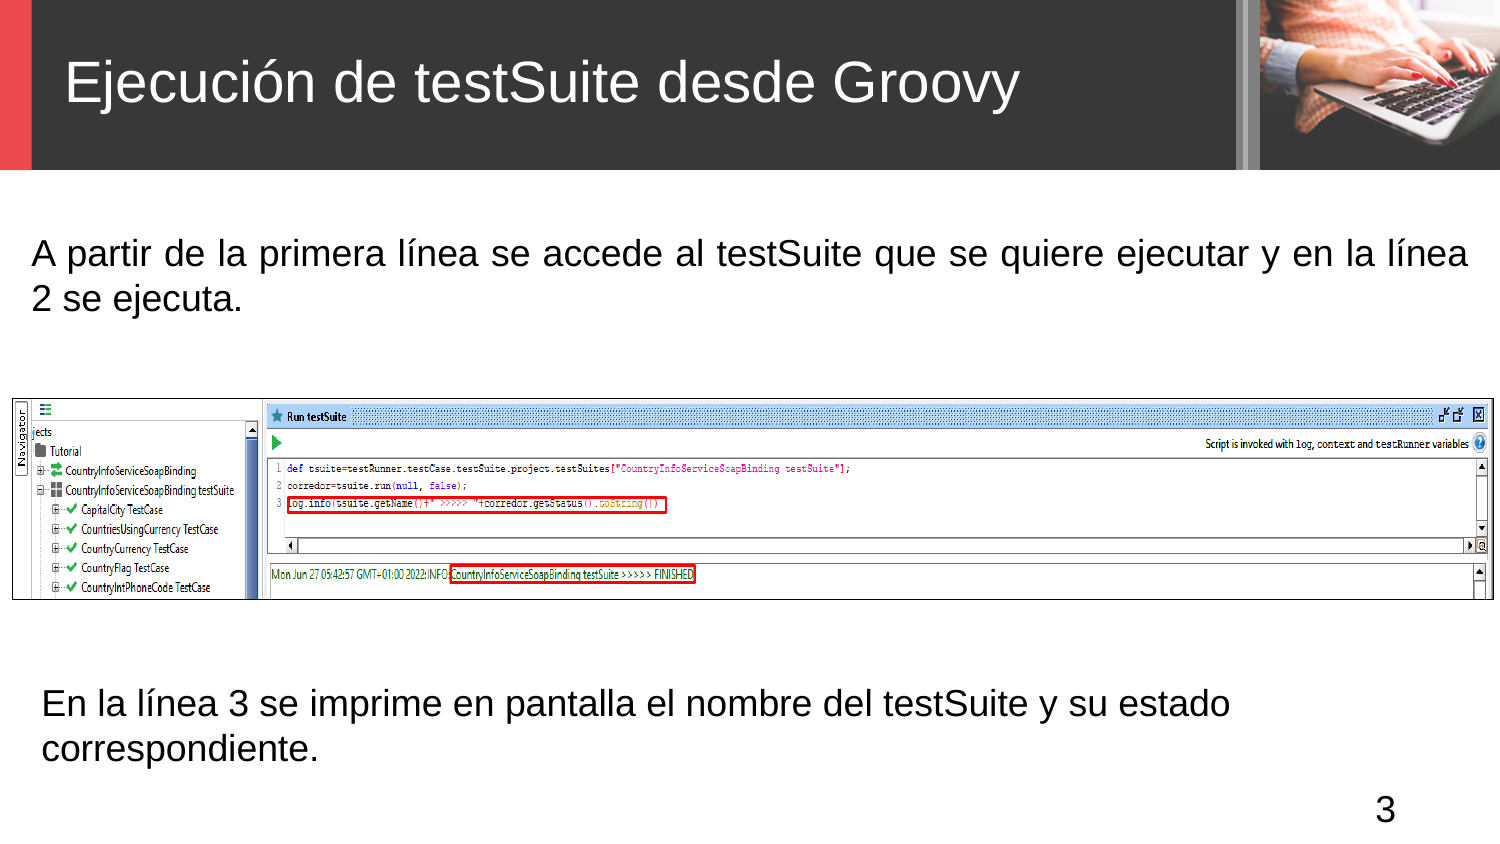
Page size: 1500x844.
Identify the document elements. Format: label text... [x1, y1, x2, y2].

picture [0, 0, 1500, 844]
text_box En la línea 3 se imprime en pantalla el nombre del testSuite y su estado correspondiente. [26, 671, 1494, 777]
text_box 3 [1360, 777, 1500, 838]
list Ejecución de testSuite desde Groovy [49, 32, 1231, 127]
text_box A partir de la primera línea se accede al testSuite que se quiere ejecutar y en la línea 2 se ejecuta. [16, 221, 1484, 326]
